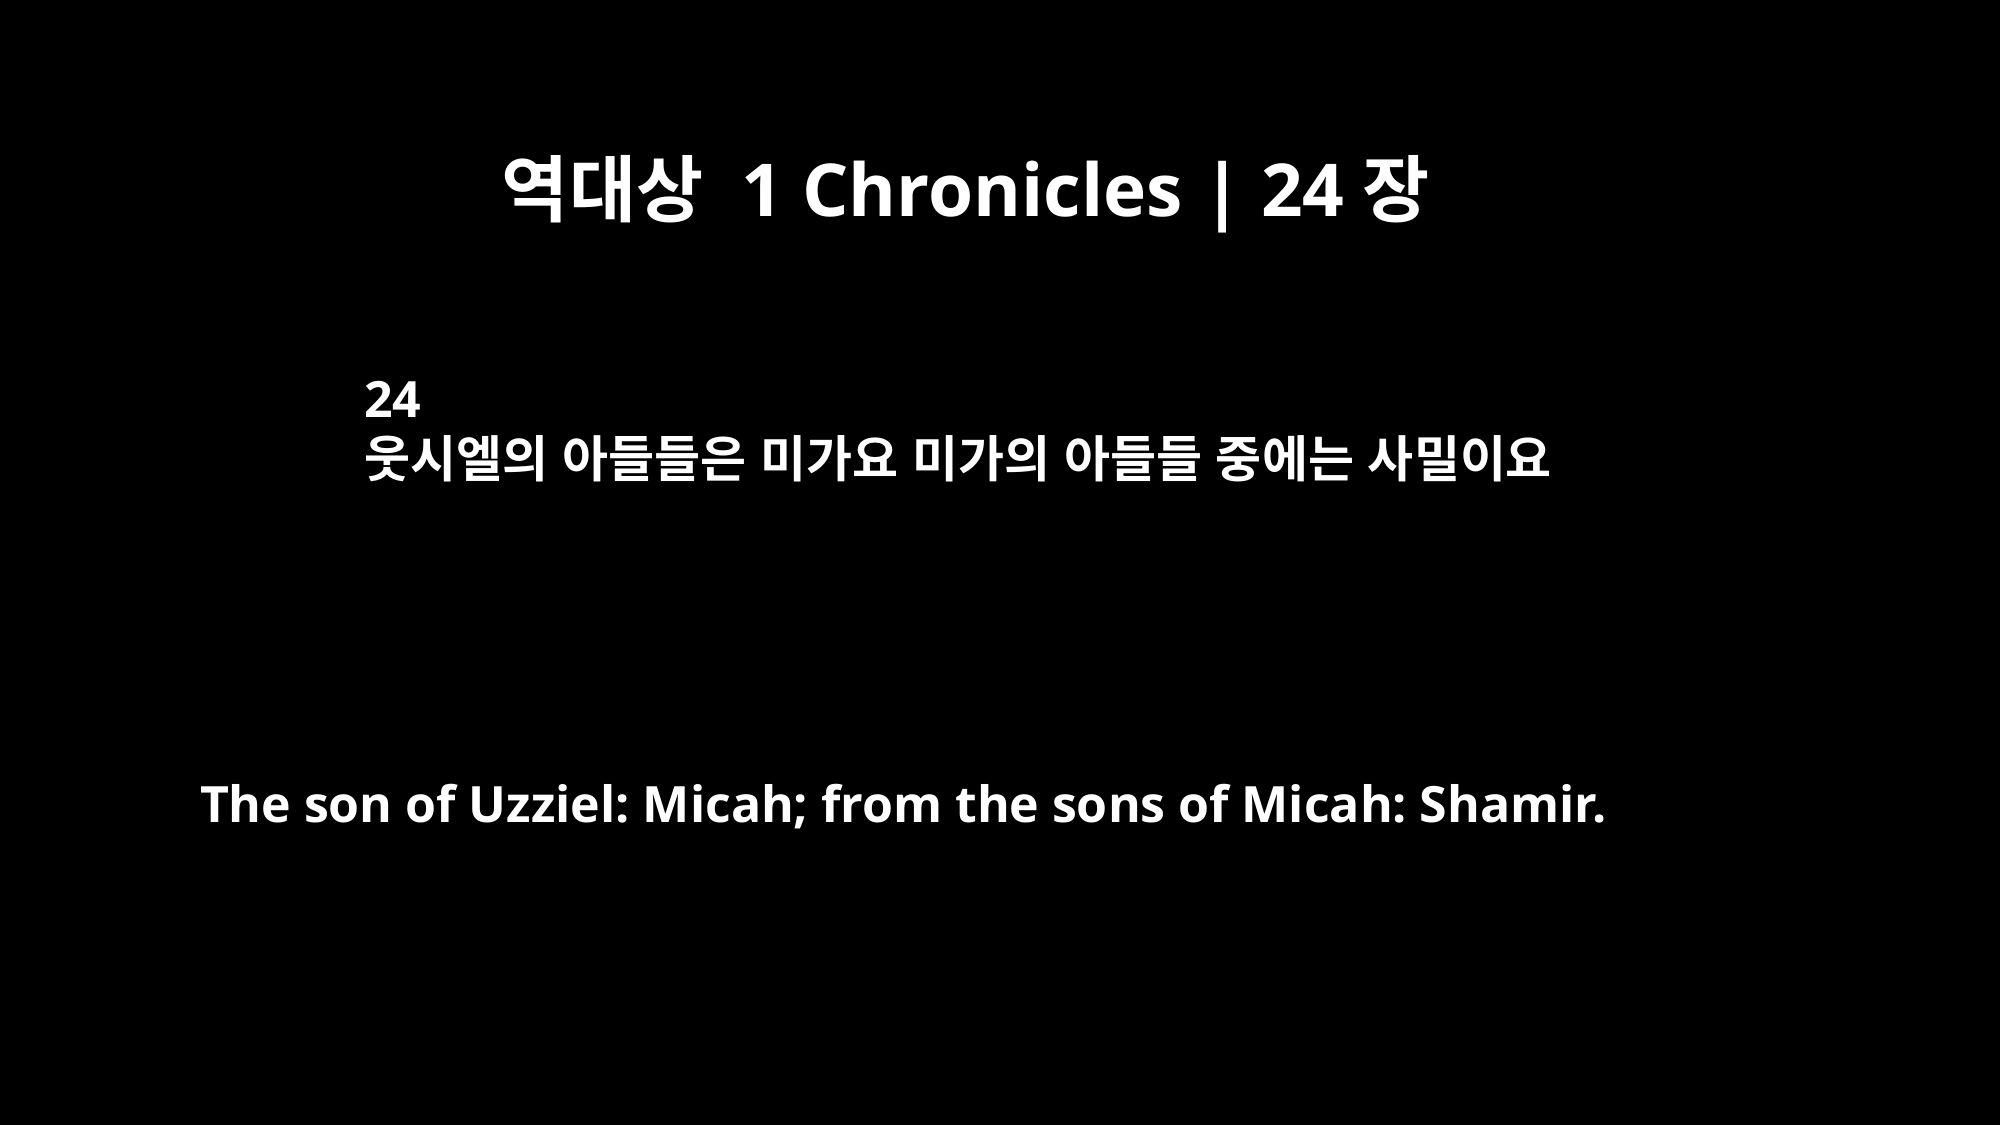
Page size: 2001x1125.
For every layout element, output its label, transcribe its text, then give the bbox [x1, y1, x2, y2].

text_box 24 웃시엘의 아들들은 미가요 미가의 아들들 중에는 사밀이요 [349, 359, 1568, 495]
text_box 역대상 1 Chronicles | 24장 [487, 136, 1445, 239]
text_box The son of Uzziel: Micah; from the sons of Micah: Shamir. [185, 764, 1623, 840]
